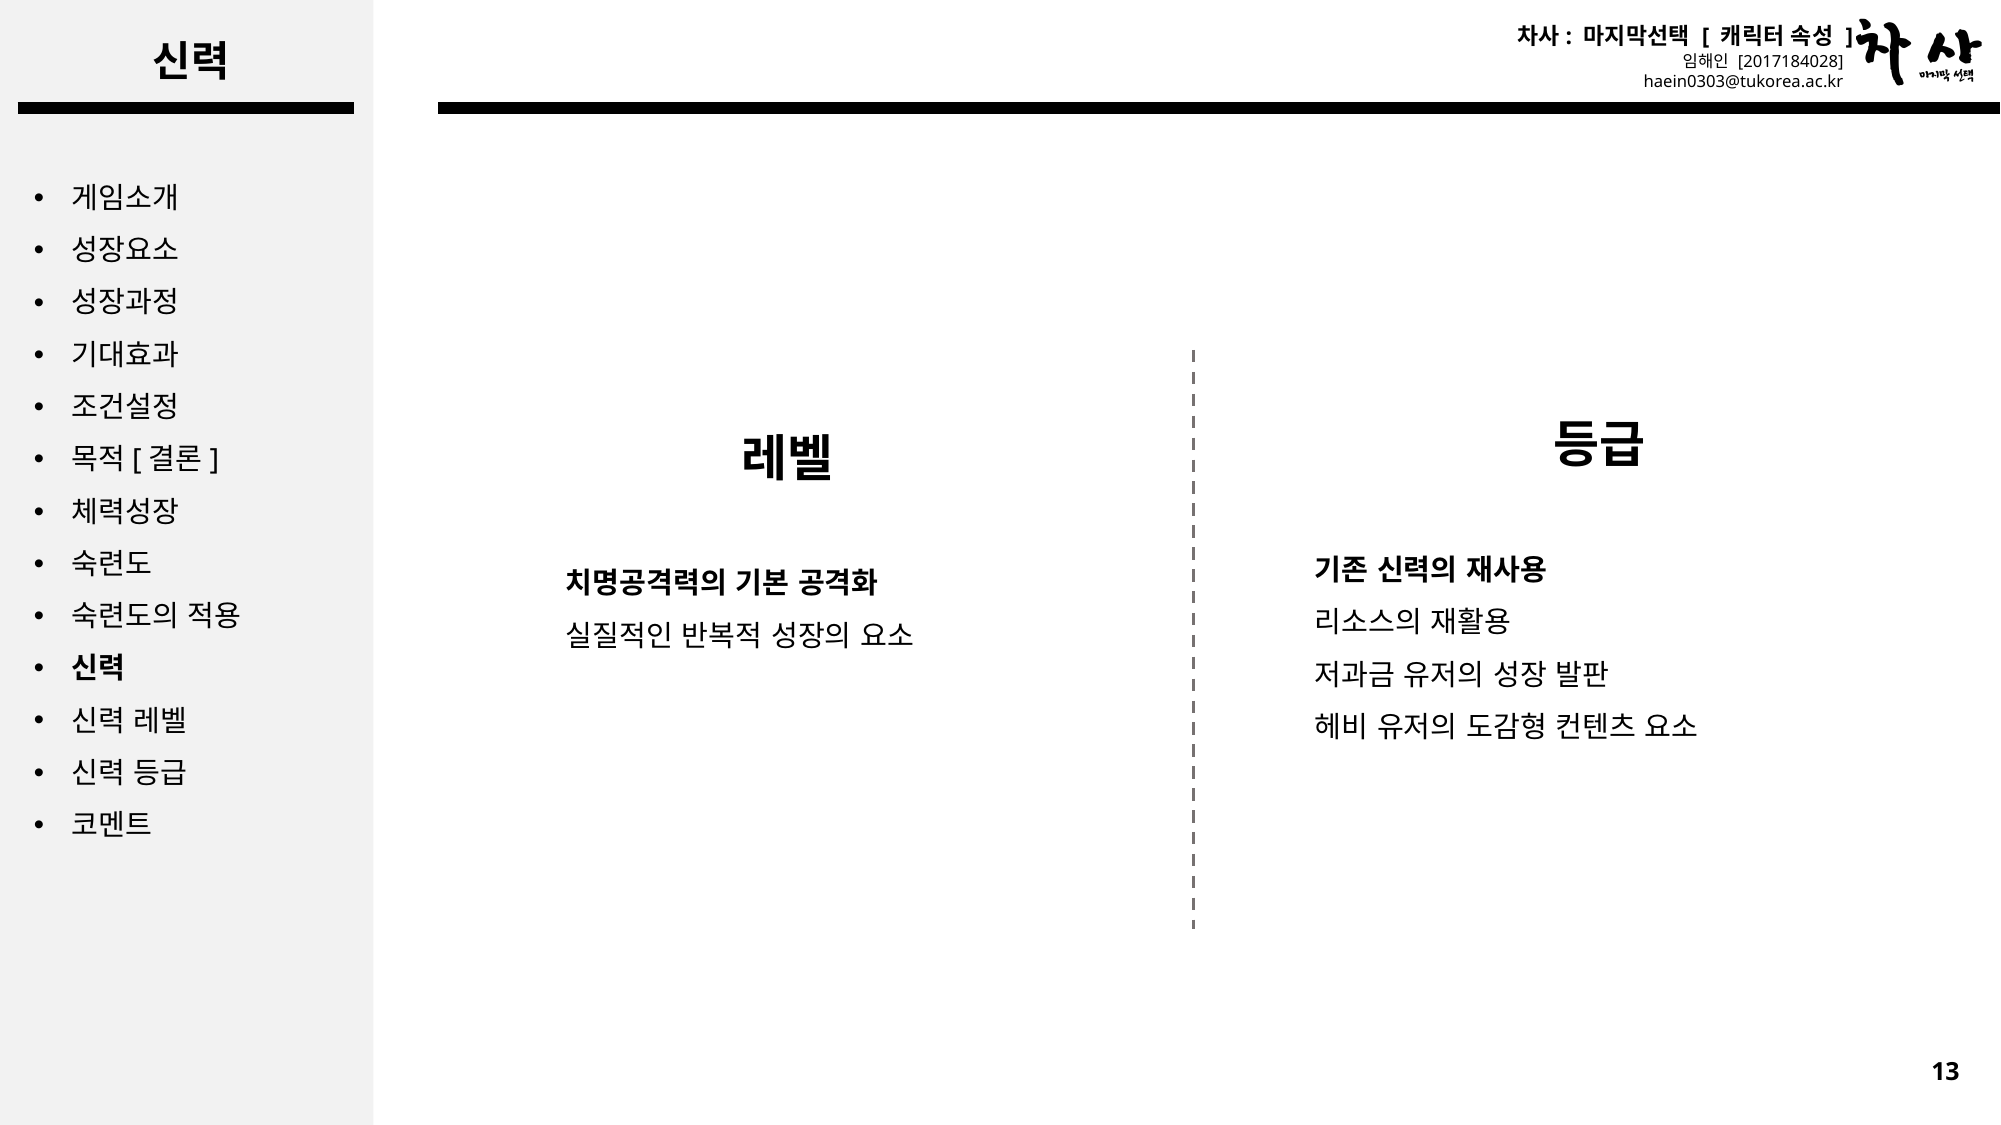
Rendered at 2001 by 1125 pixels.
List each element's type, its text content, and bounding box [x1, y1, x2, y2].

text_box 레벨 [640, 414, 935, 506]
text_box 기존 신력의 재사용 리소스의 재활용 저과금 유저의 성장 발판 헤비 유저의 도감형 컨텐츠 요소 [1299, 526, 1850, 645]
title 신력 [17, 30, 365, 96]
list 게임소개 성장요소 성장과정 기대효과 조건설정 목적[결론] 체력성장 숙련도 숙련도의 적용 신력 신력 레벨 신력 등급 코멘트 [18, 175, 366, 827]
text_box 치명공격력의 기본 공격화 실질적인 반복적 성장의 요소 [550, 539, 1101, 659]
text_box 등급 [1451, 401, 1747, 492]
picture [1838, 13, 2000, 90]
slide_number 13 [1524, 1042, 1975, 1103]
